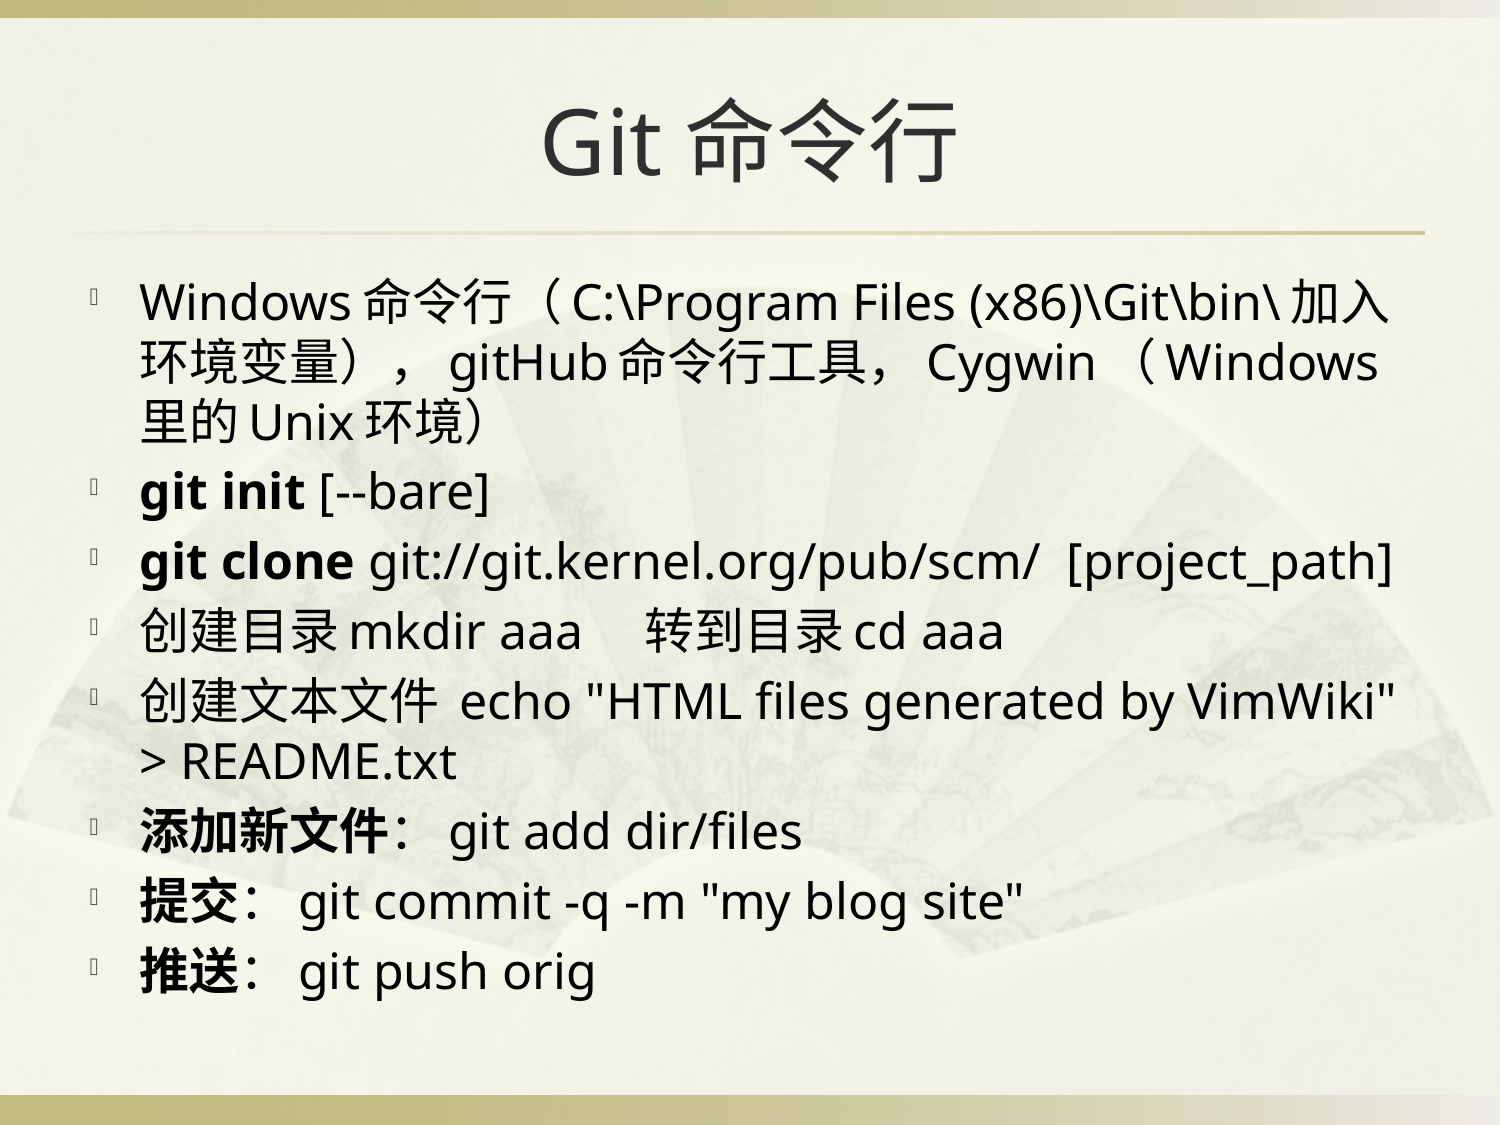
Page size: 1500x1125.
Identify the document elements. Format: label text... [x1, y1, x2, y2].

title Git命令行 [75, 45, 1425, 233]
list Windows命令行（C:\Program Files (x86)\Git\bin\加入环境变量），gitHub命令行工具，Cygwin（Windows里的Unix环境） git init [--bare] git clone git://git.kernel.org/pub/scm/ [project_path] 创建目录mkdir aaa 转到目录cd aaa 创建文本文件 echo "HTML files generated by VimWiki" > README.txt 添加新文件：git add dir/files 提交：git commit -q -m "my blog site" 推送：git push orig [75, 262, 1425, 1032]
